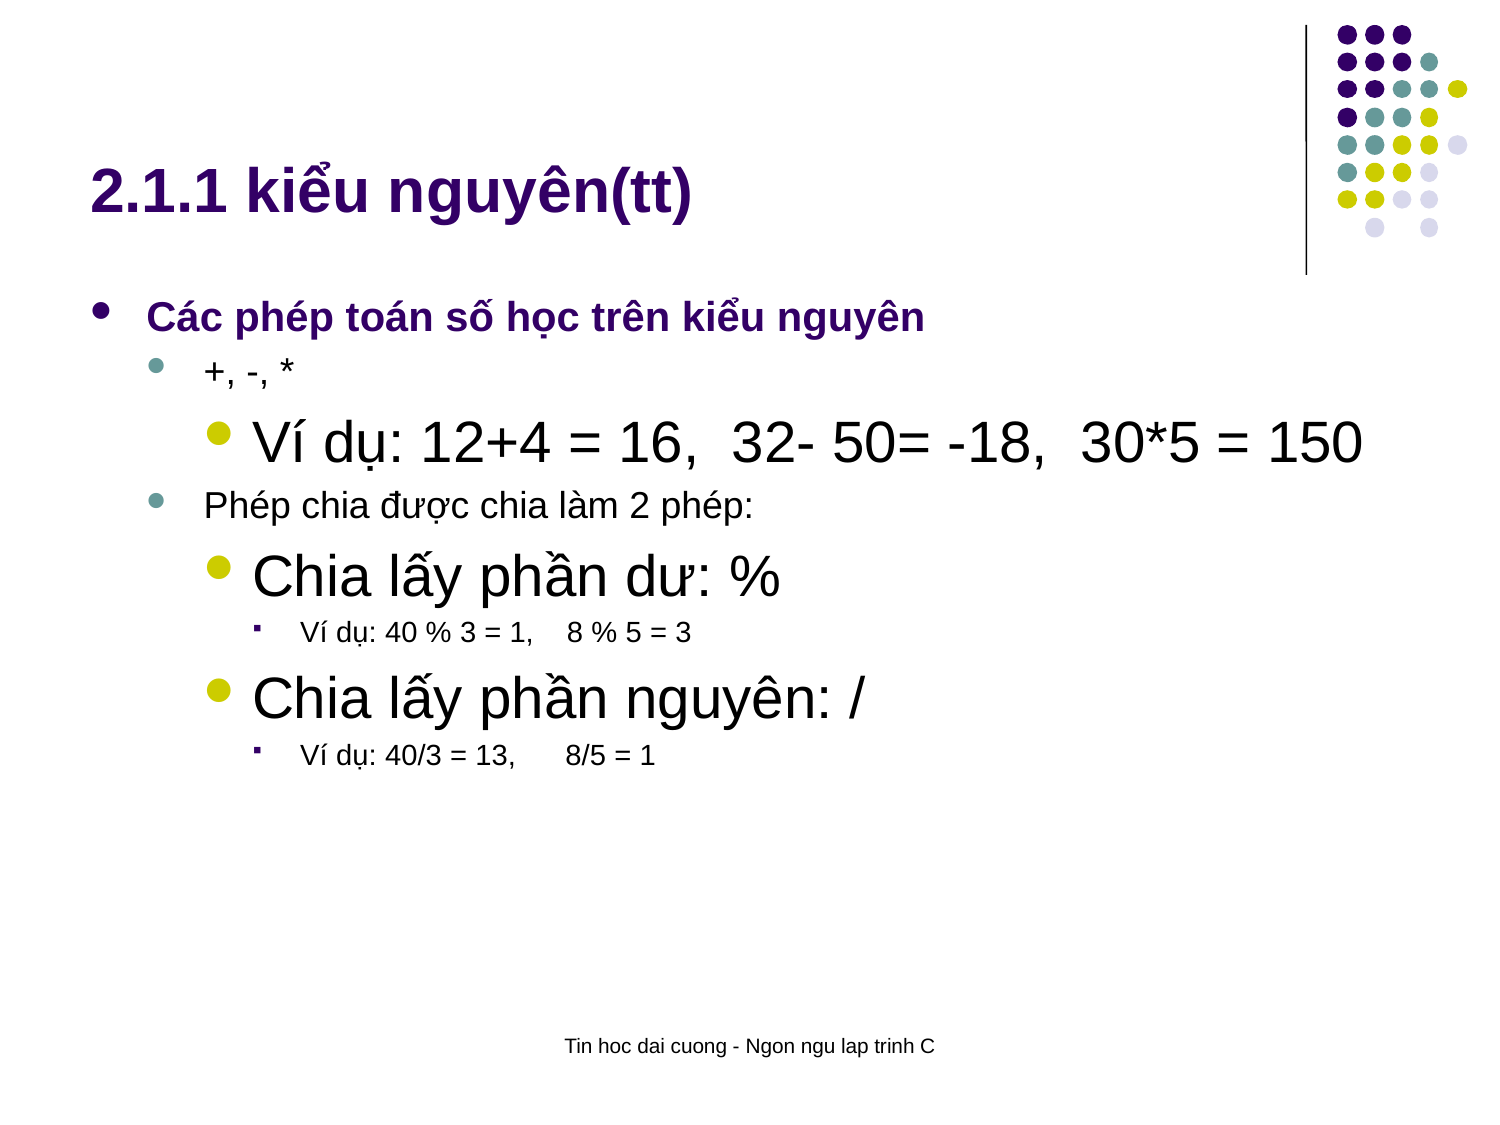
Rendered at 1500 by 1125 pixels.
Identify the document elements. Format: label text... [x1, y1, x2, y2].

title 2.1.1 kiểu nguyên(tt) [75, 20, 1313, 233]
footer Tin hoc dai cuong - Ngon ngu lap trinh C [512, 1024, 988, 1101]
list Các phép toán số học trên kiểu nguyên +, -, * Ví dụ: 12+4 = 16, 32- 50= -18, 30*5 = 150 Phép chia được chia làm 2 phép: Chia lấy phần dư: % Ví dụ: 40 % 3 = 1, 8 % 5 = 3 Chia lấy phần nguyên: / Ví dụ: 40/3 = 13, 8/5 = 1 [75, 282, 1425, 1006]
